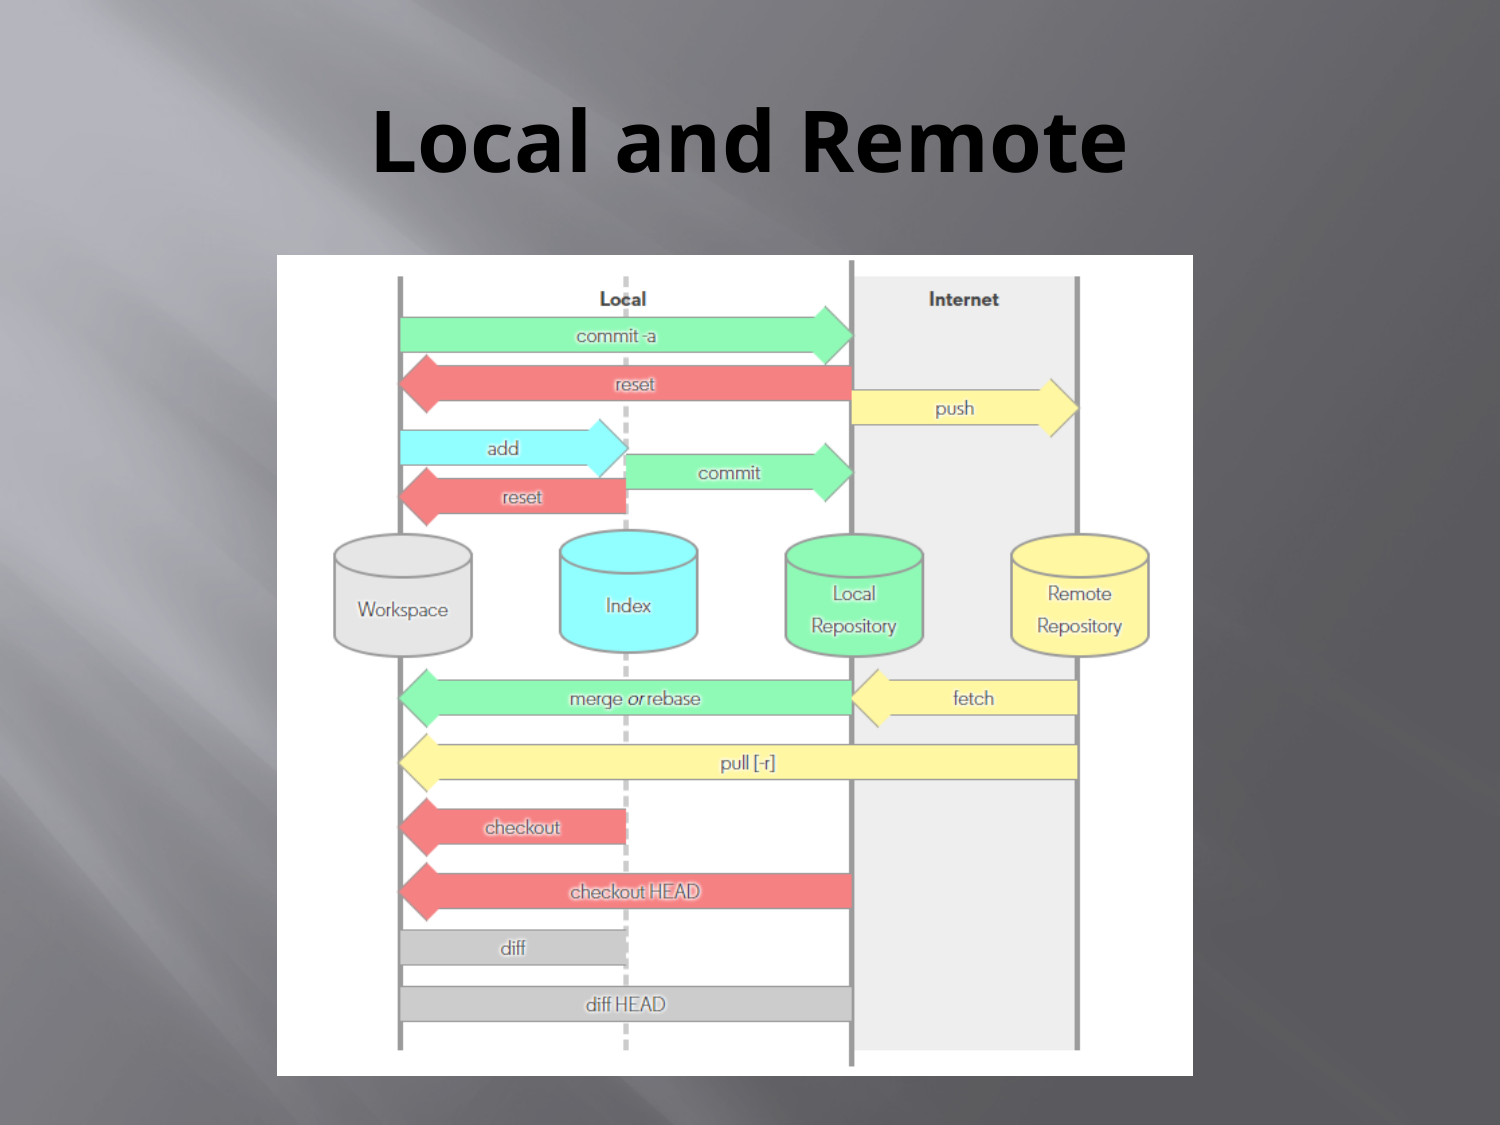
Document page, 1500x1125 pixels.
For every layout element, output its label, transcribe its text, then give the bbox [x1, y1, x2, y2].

title Local and Remote [75, 45, 1425, 233]
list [277, 255, 1194, 1076]
